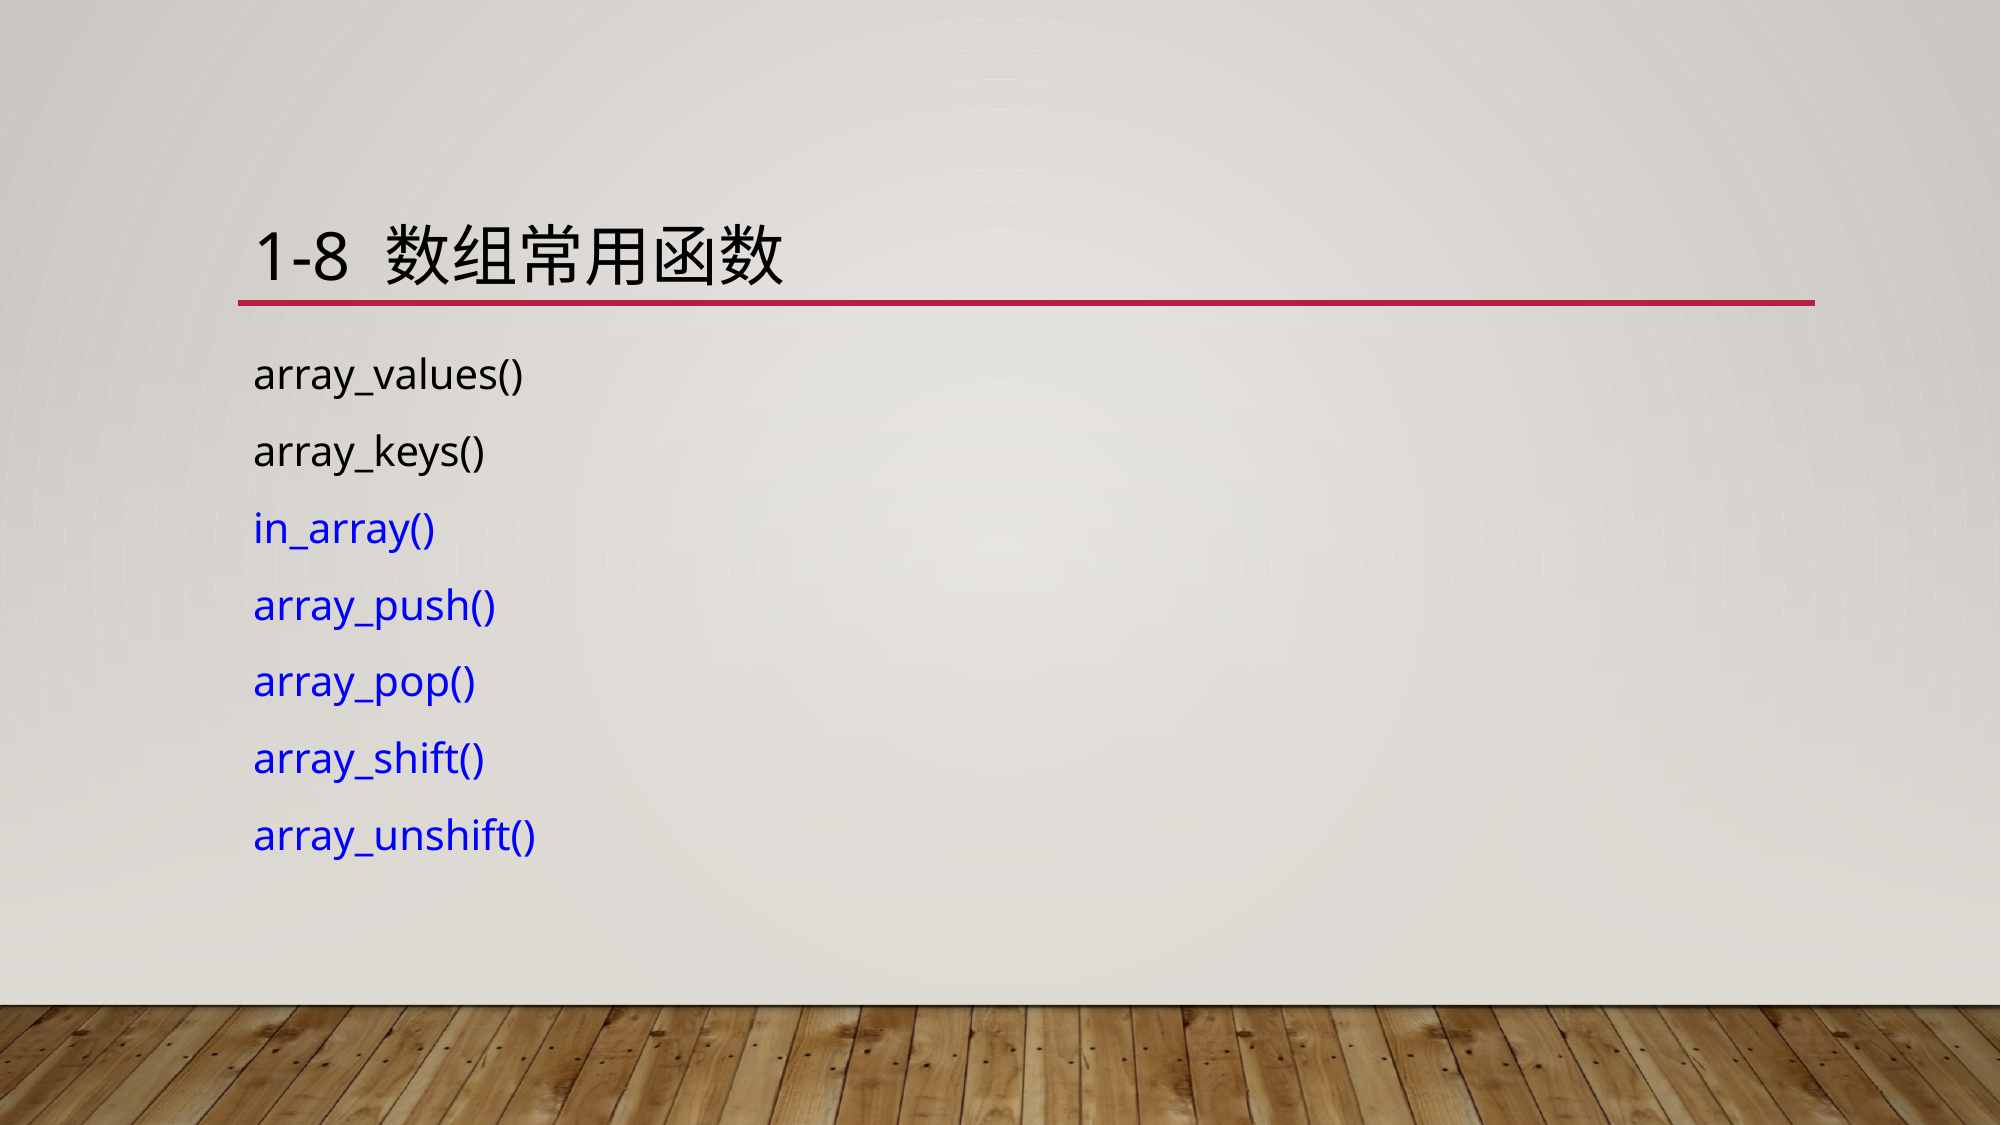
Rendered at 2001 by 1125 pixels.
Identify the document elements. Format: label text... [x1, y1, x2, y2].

picture [0, 1005, 2000, 1125]
title 1-8 数组常用函数 [238, 215, 1814, 305]
list array_values() array_keys() in_array() array_push() array_pop() array_shift() array_unshift() [238, 330, 1814, 897]
